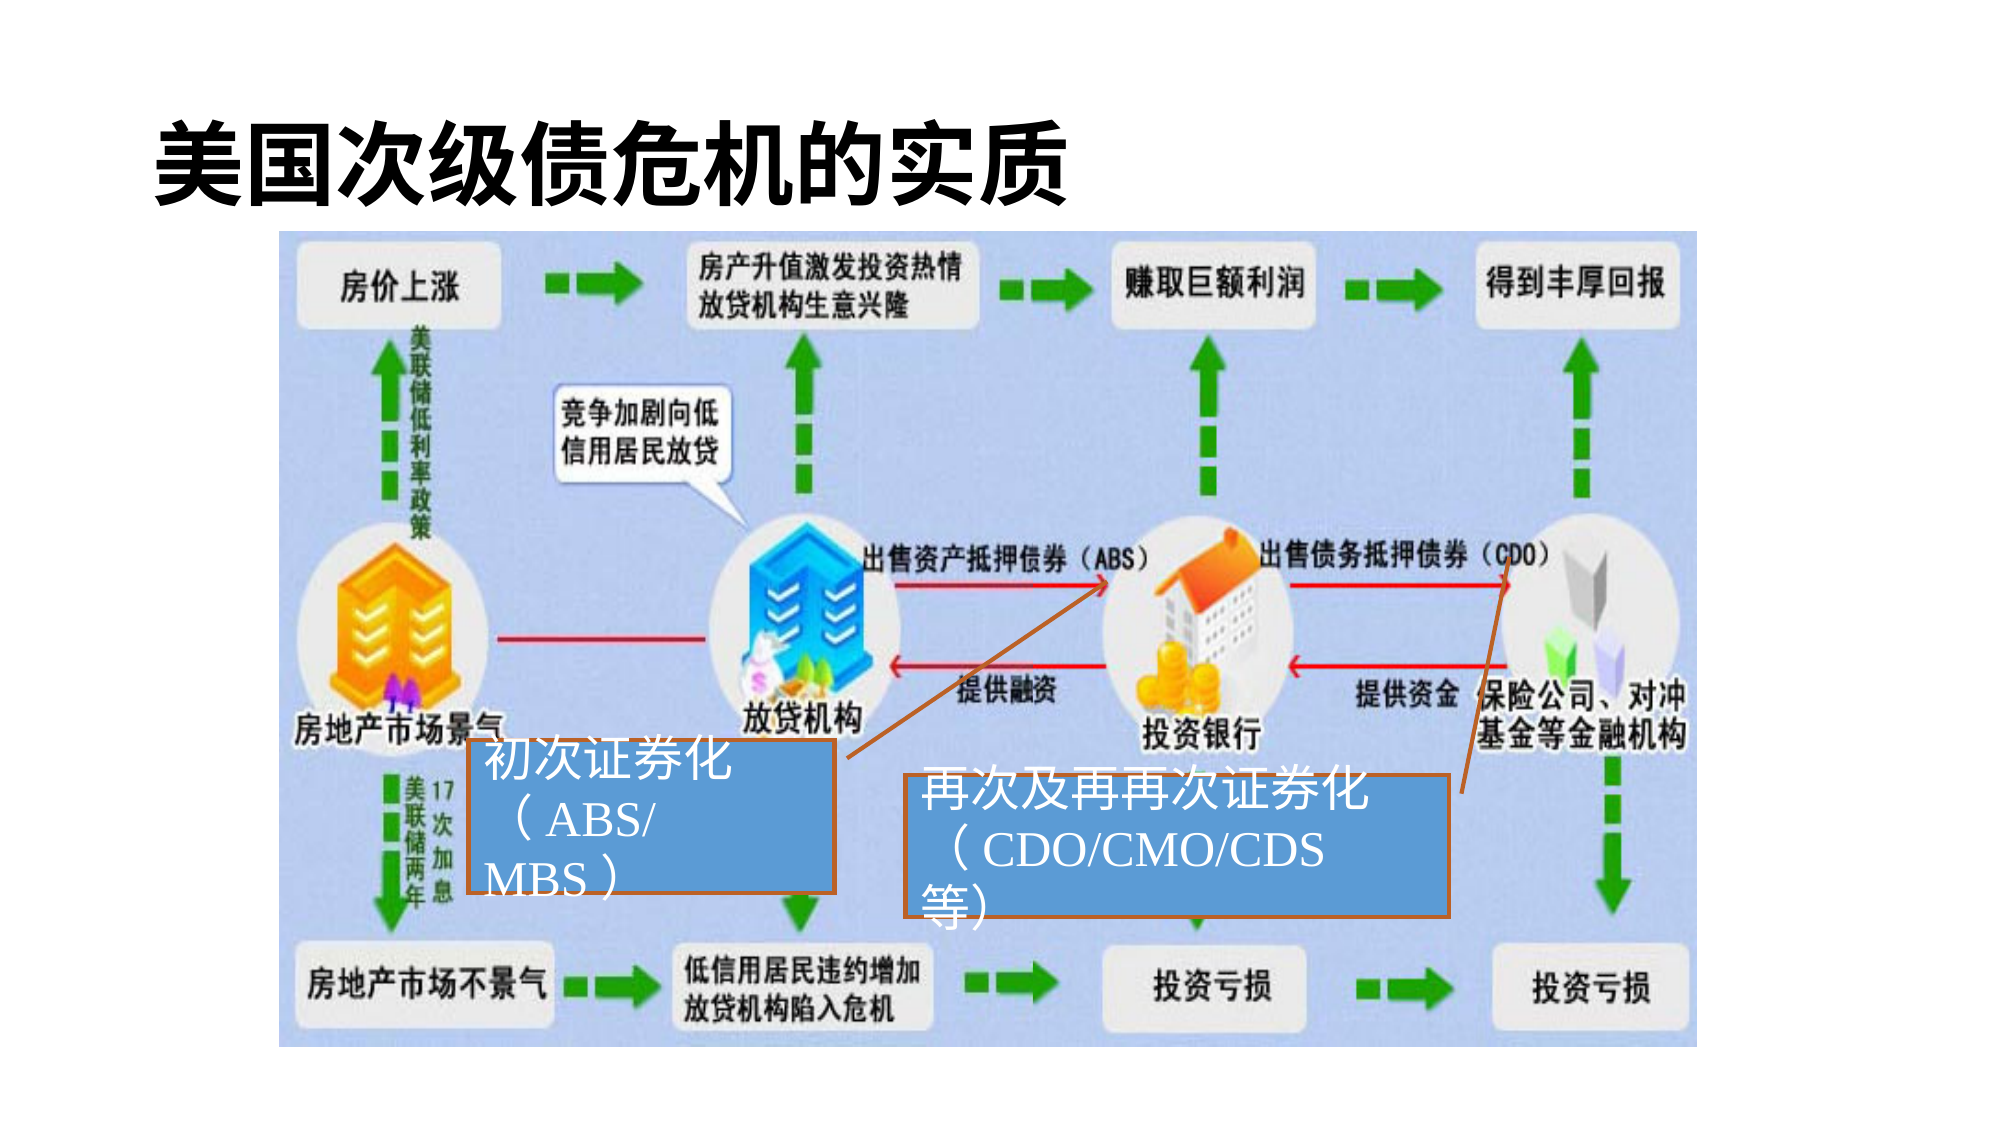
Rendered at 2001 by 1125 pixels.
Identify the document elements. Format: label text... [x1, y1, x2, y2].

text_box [279, 231, 1697, 1047]
title 美国次级债危机的实质 [137, 59, 1863, 278]
